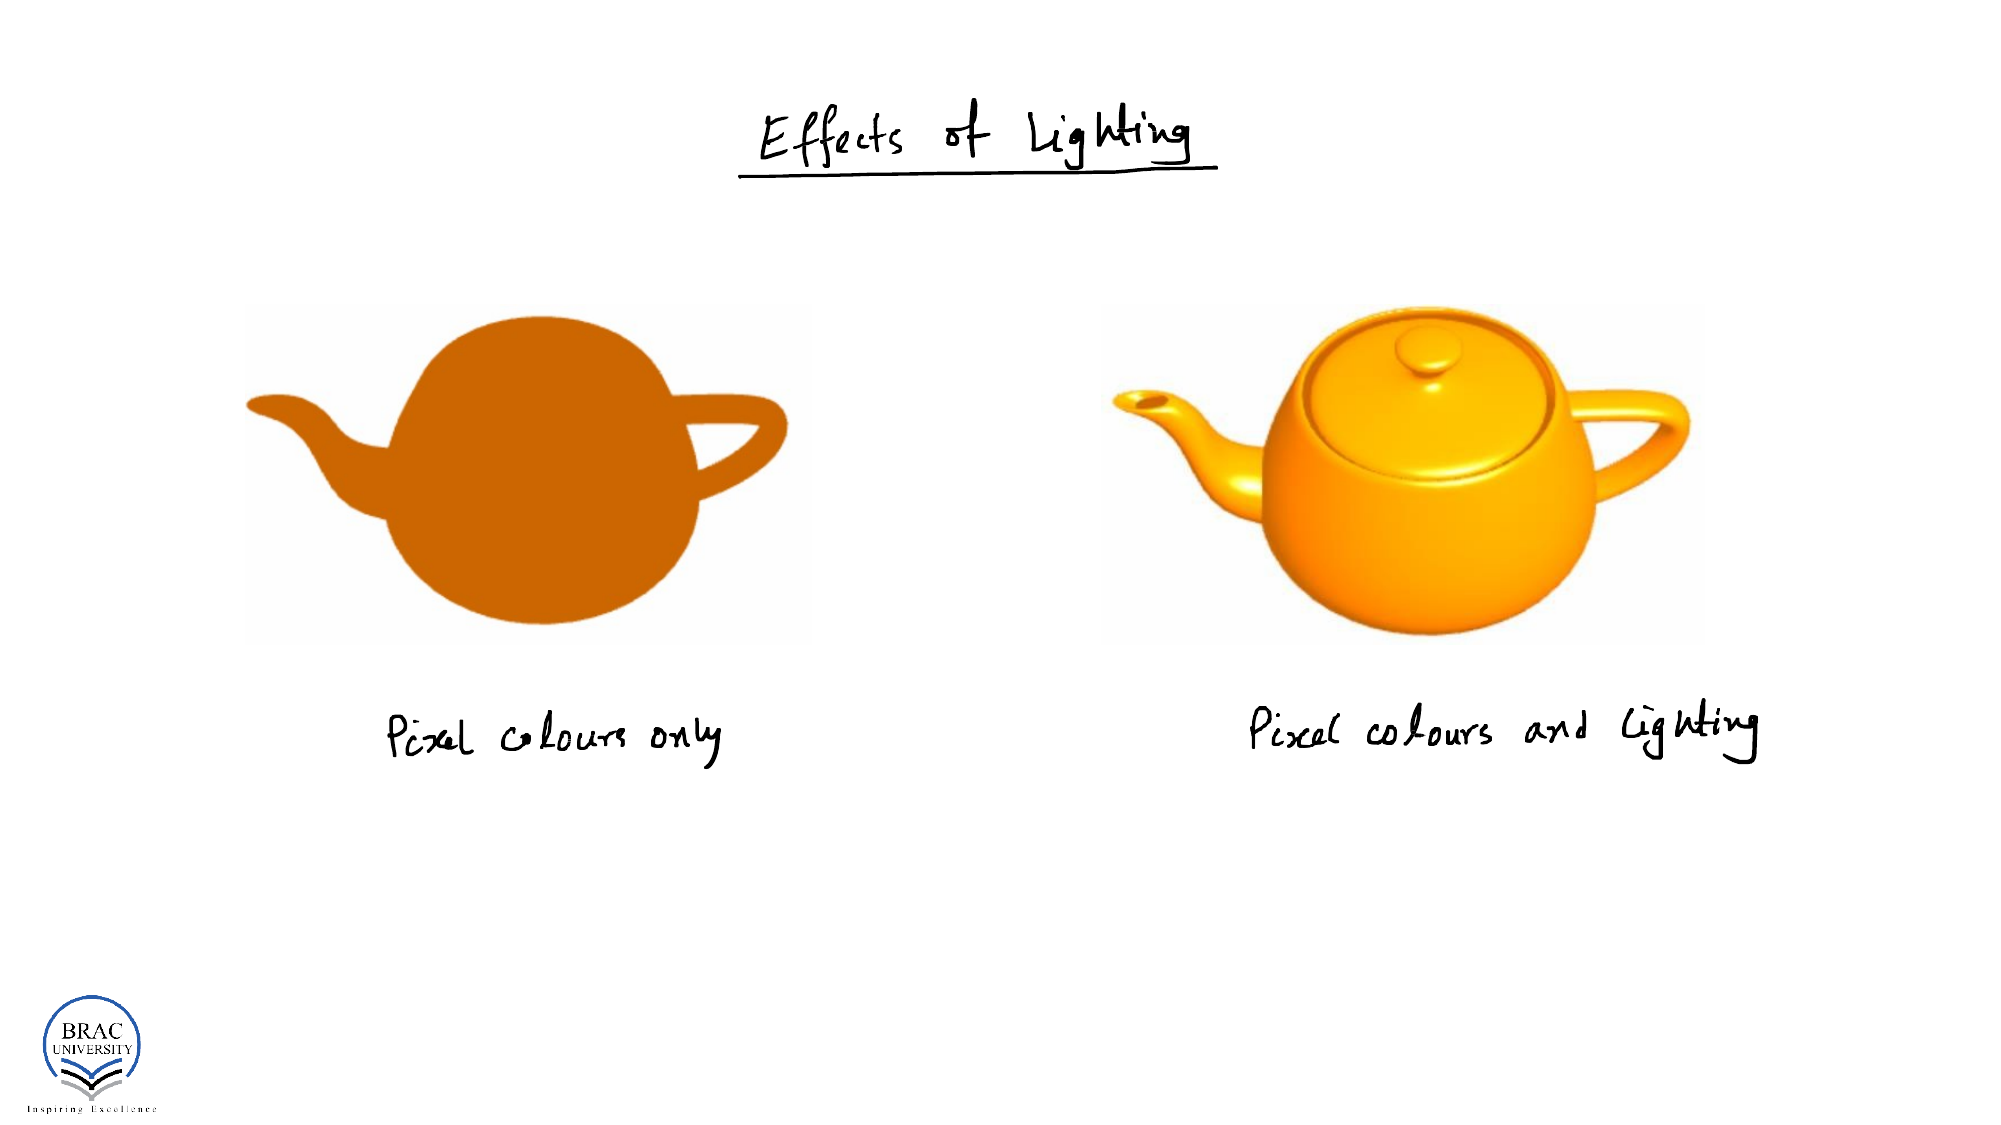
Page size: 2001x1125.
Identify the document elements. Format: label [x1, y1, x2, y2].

text_box [650, 717, 722, 770]
text_box [1366, 702, 1492, 746]
text_box [737, 102, 1219, 179]
text_box [387, 714, 474, 758]
text_box [1674, 698, 1759, 765]
picture [501, 726, 531, 751]
picture [1101, 304, 1705, 645]
text_box [539, 710, 625, 751]
text_box [1622, 705, 1665, 760]
picture [245, 304, 813, 645]
text_box [1250, 706, 1341, 749]
text_box [1525, 709, 1587, 743]
picture [27, 995, 156, 1114]
